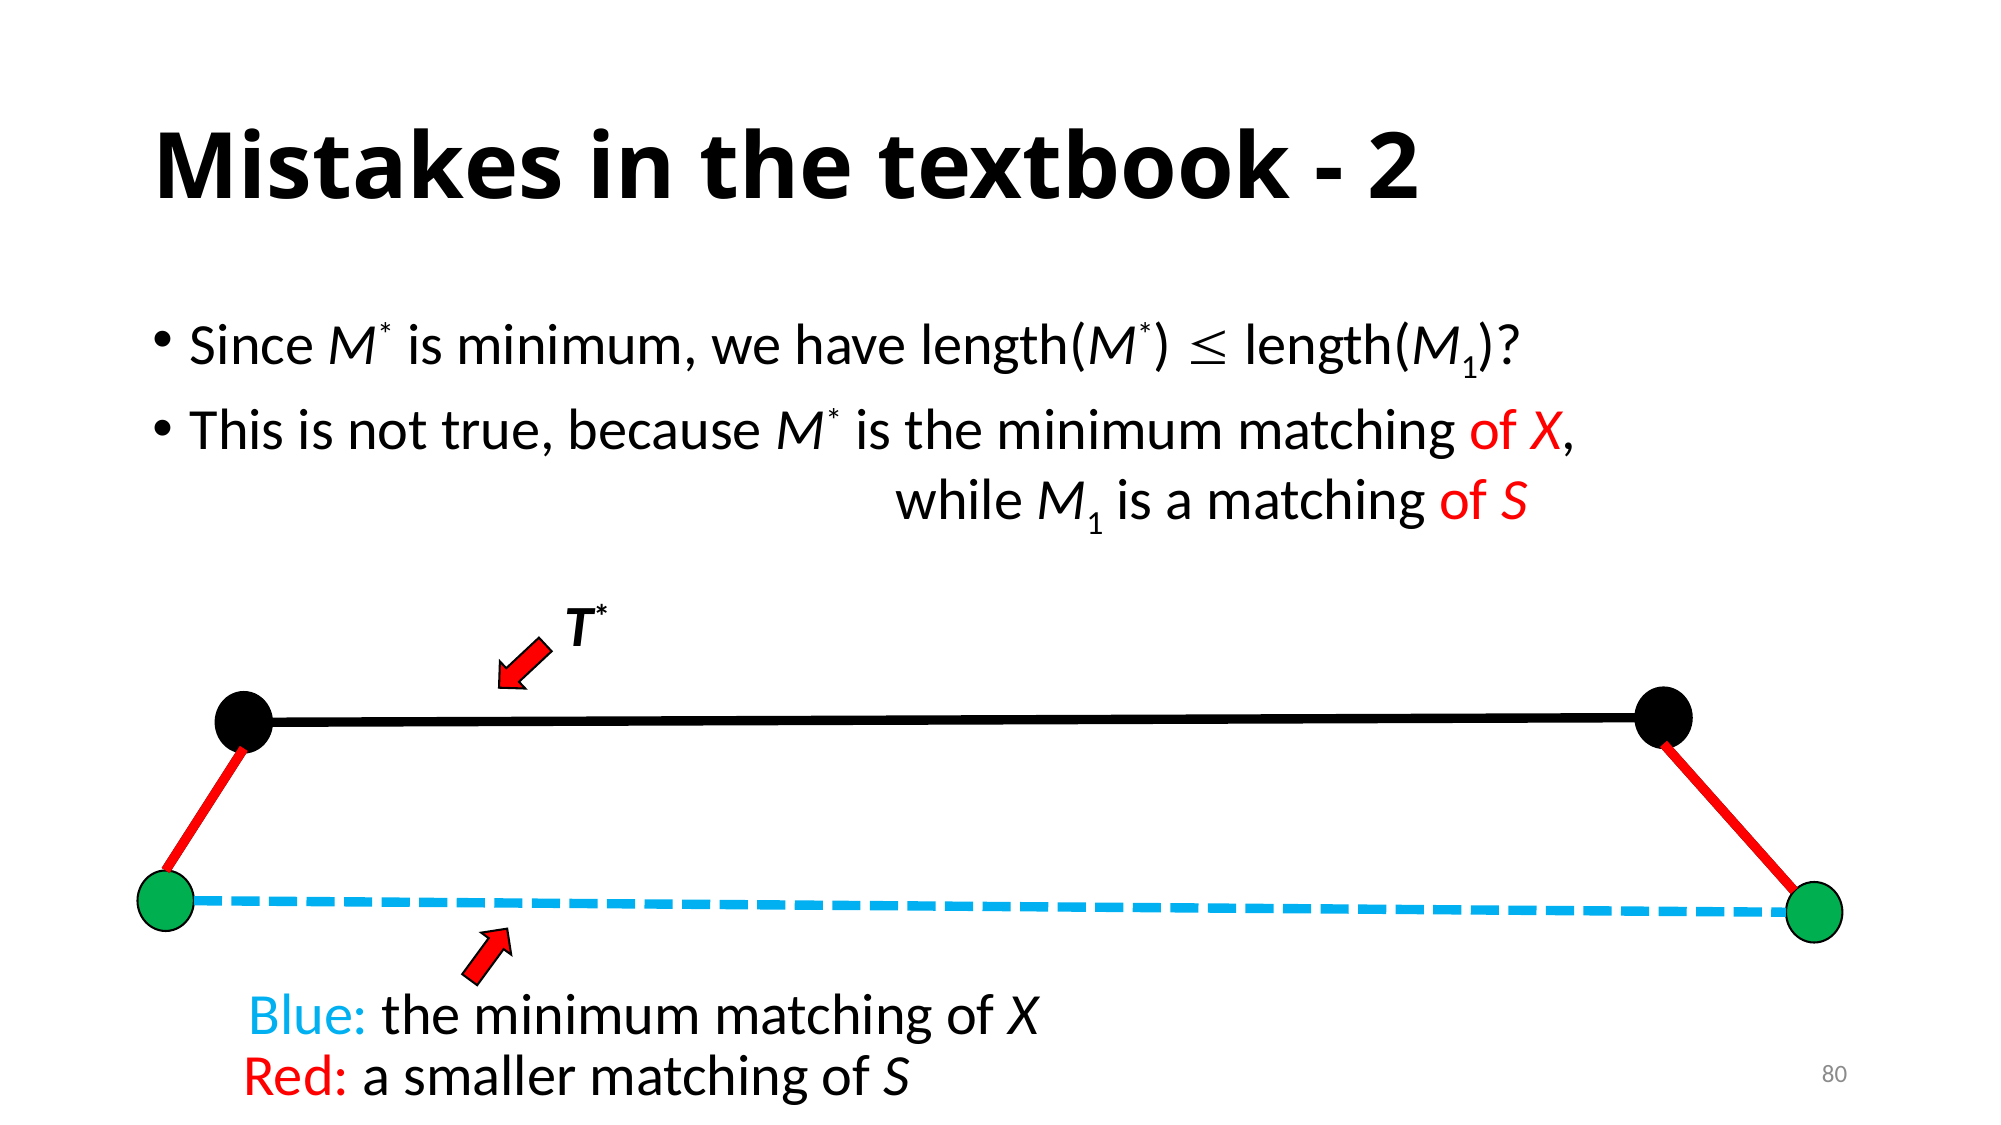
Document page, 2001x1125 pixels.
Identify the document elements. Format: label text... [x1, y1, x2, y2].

list Since M* is minimum, we have length(M*)  length(M1)? This is not true, because M* is the minimum matching of X, while M1 is a matching of S [137, 299, 1863, 1014]
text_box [1663, 747, 1795, 891]
text_box [136, 869, 195, 933]
title Mistakes in the textbook - 2 [137, 59, 1863, 278]
text_box [460, 927, 513, 987]
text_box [193, 900, 1786, 913]
text_box [1634, 686, 1693, 749]
slide_number 80 [1412, 1042, 1863, 1103]
text_box T* [549, 580, 626, 665]
text_box Red: a smaller matching of S [228, 1029, 1229, 1115]
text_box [271, 717, 1636, 723]
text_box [165, 752, 244, 871]
text_box [214, 690, 273, 754]
text_box Blue: the minimum matching of X [233, 968, 1054, 1029]
text_box [497, 636, 549, 690]
text_box [1785, 880, 1844, 944]
